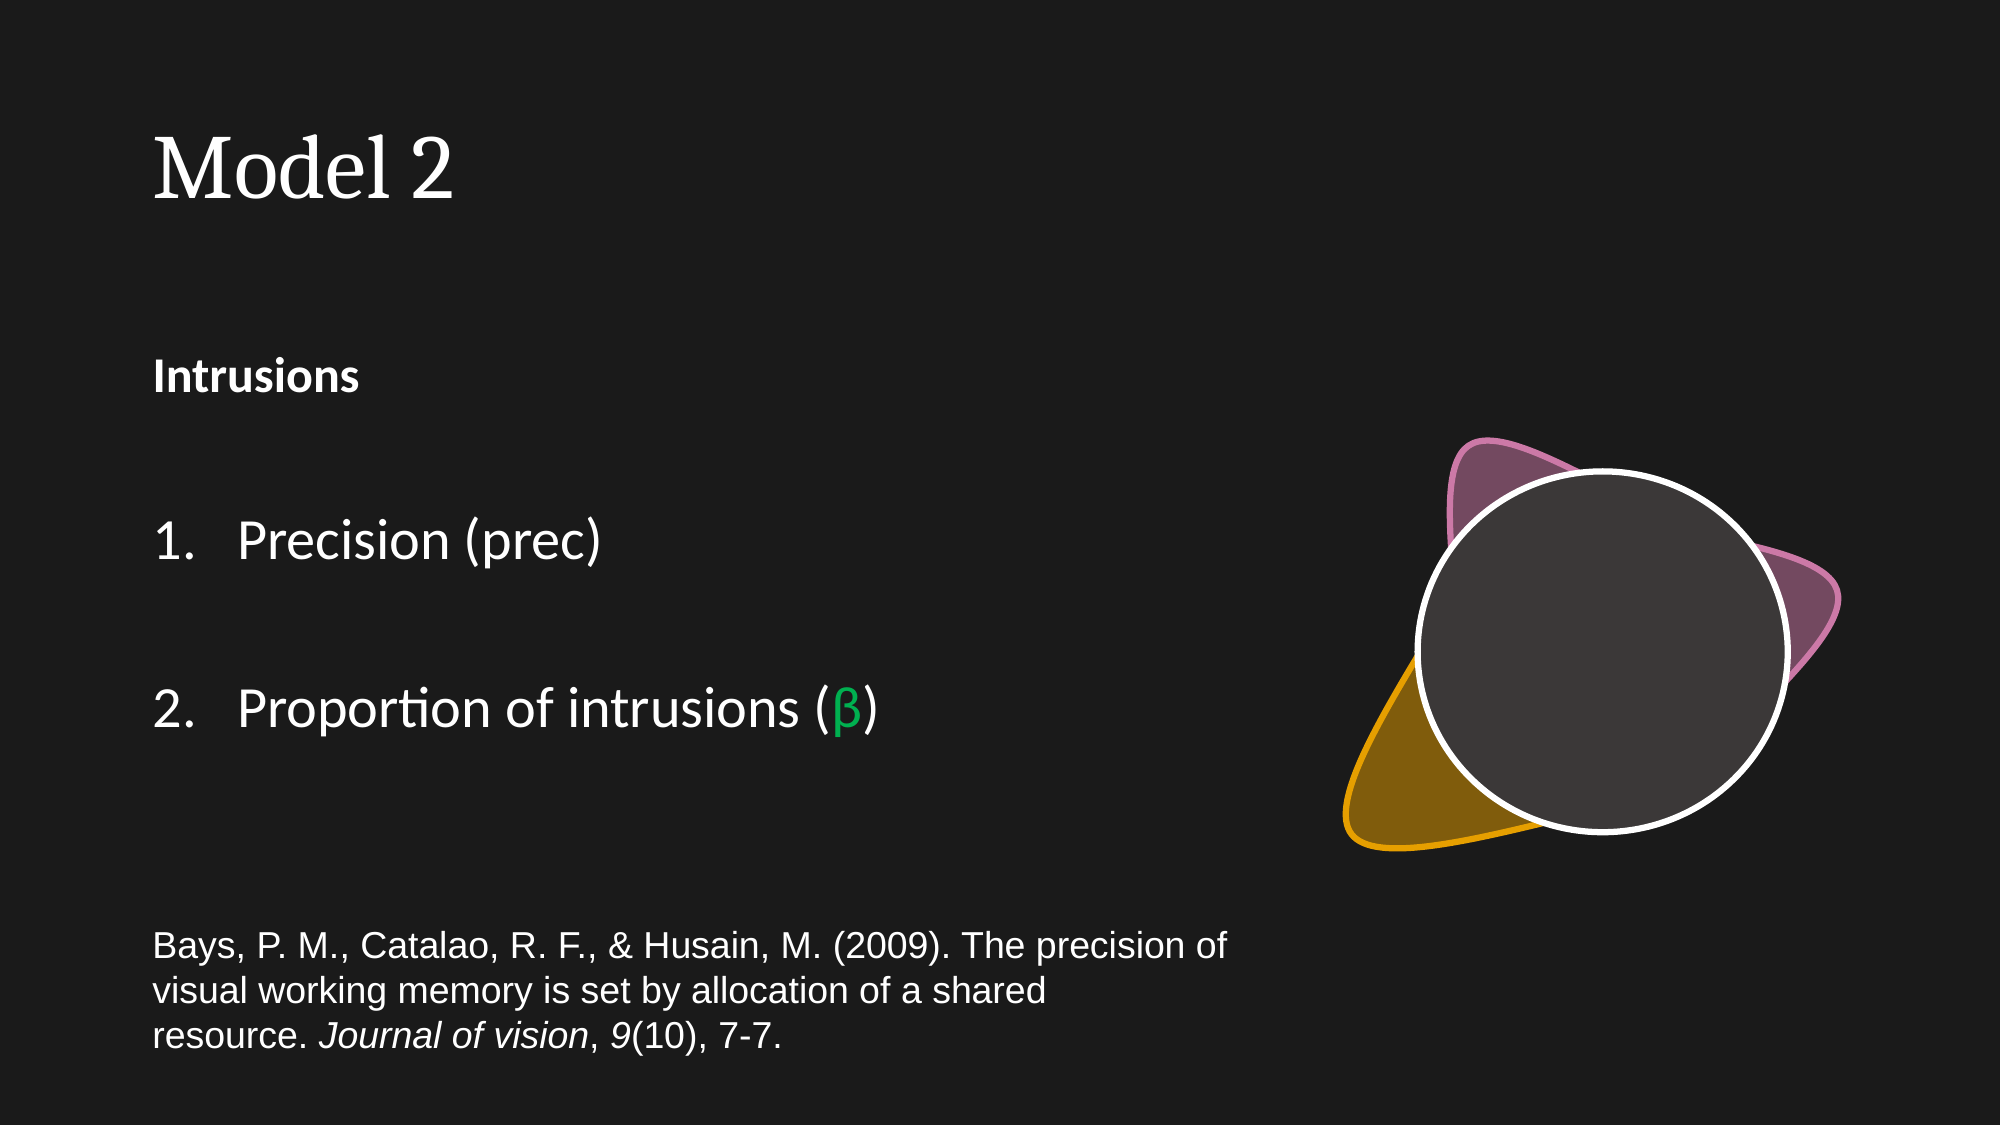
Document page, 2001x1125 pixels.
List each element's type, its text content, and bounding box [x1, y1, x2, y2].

text_box [1416, 470, 1789, 834]
list Intrusions [137, 275, 984, 410]
title Model 2 [137, 59, 1863, 278]
text_box Bays, P. M., Catalao, R. F., & Husain, M. (2009). The precision of visual working memory is set by allocation of a shared resource. Journal of vision, 9(10), 7-7. [137, 913, 1249, 1064]
list Precision (prec) Proportion of intrusions (β) [137, 410, 1233, 913]
text_box [1754, 545, 1840, 682]
text_box [1344, 656, 1544, 850]
text_box [1448, 439, 1579, 547]
